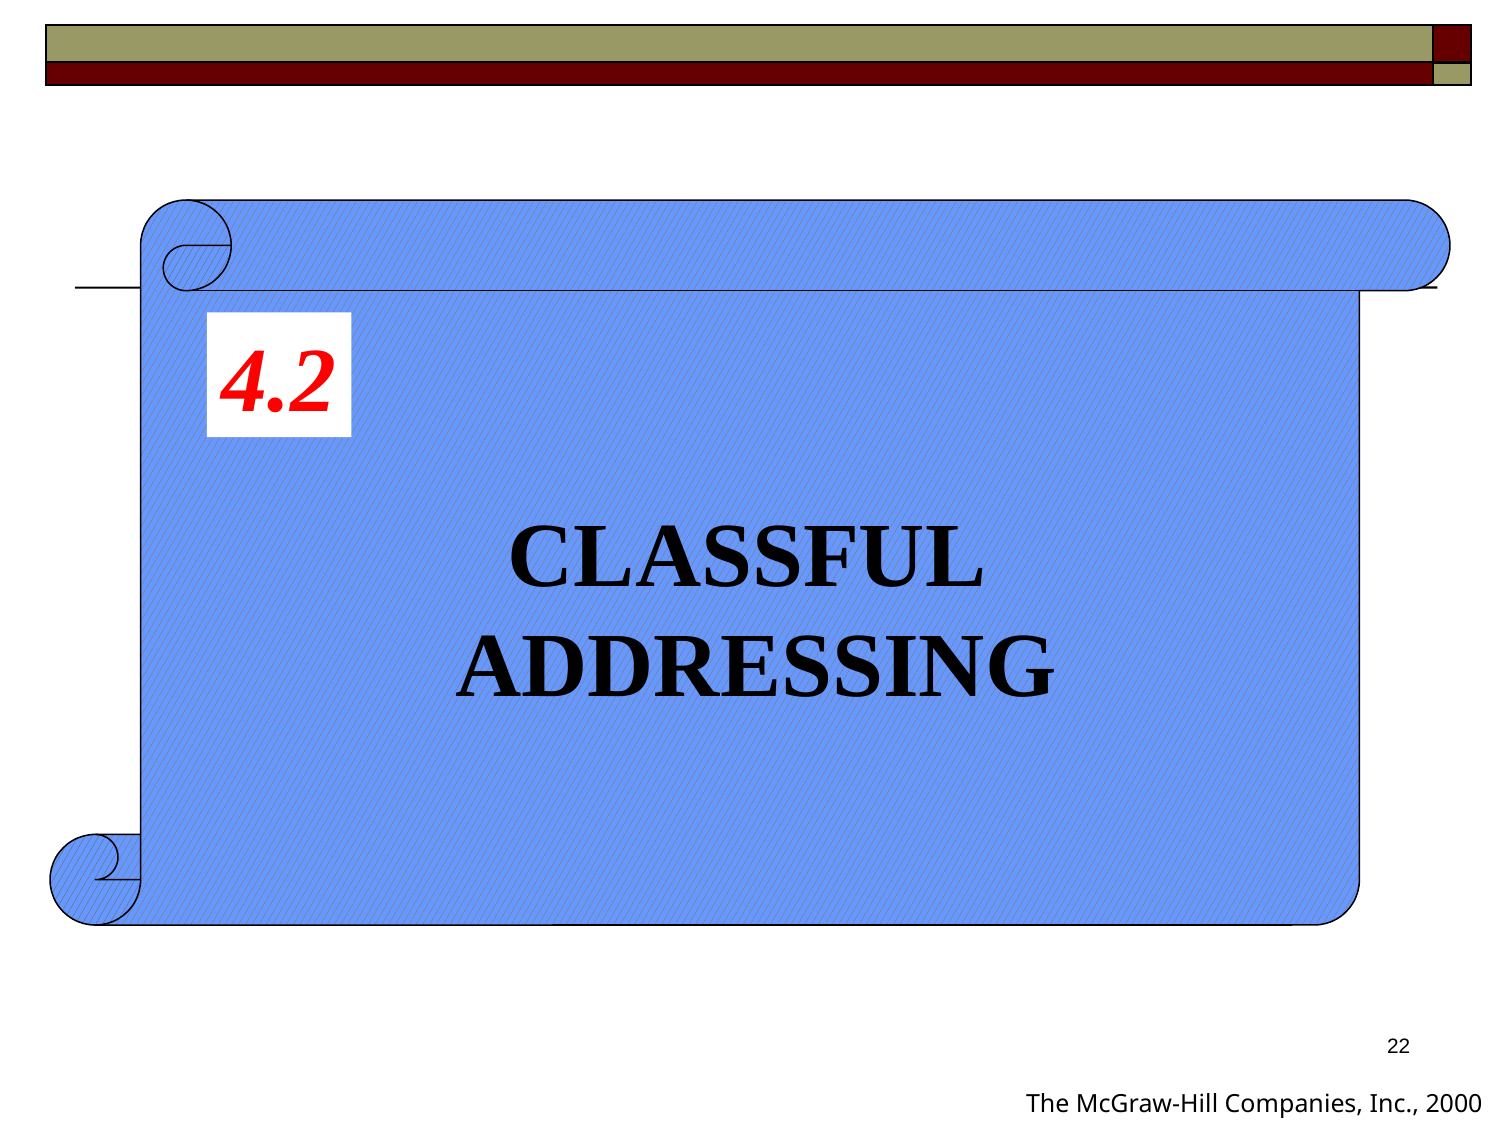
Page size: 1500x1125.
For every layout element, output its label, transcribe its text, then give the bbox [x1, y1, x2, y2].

text_box [50, 200, 1450, 926]
text_box CLASSFUL ADDRESSING [440, 487, 1072, 723]
slide_number 22 [1112, 1024, 1426, 1101]
text_box The McGraw-Hill Companies, Inc., 2000 [1011, 1079, 1499, 1125]
text_box 4.2 [206, 312, 352, 438]
